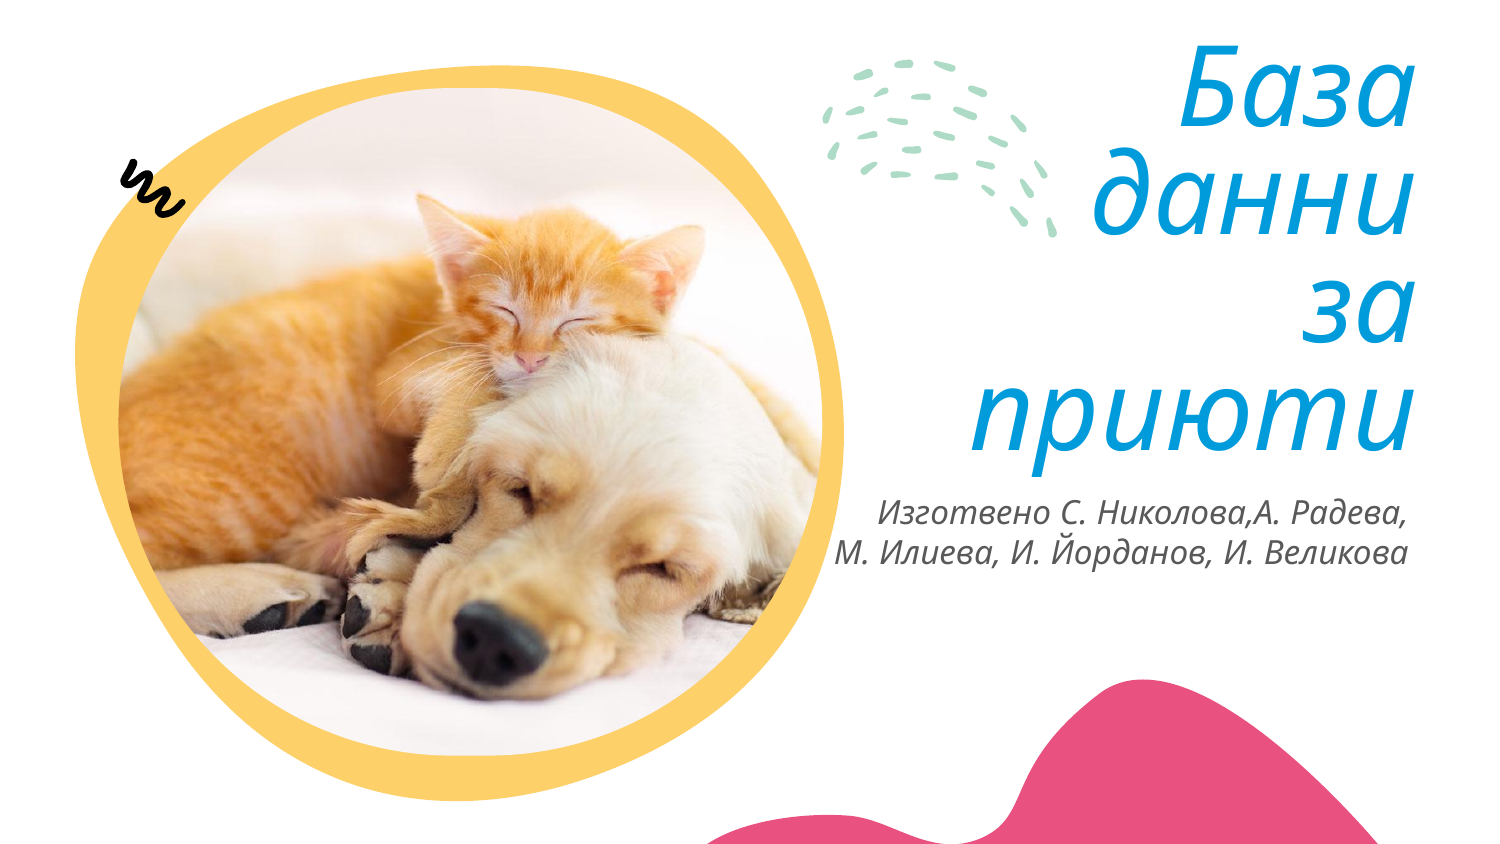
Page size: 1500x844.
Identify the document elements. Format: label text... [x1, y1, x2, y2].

picture [118, 87, 823, 756]
subtitle Изготвено С. Николова,А. Радева, М. Илиева, И. Йорданов, И. Великова [827, 476, 1425, 631]
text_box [817, 77, 1073, 250]
text_box [707, 814, 945, 844]
text_box [958, 679, 1378, 844]
title База данни за приюти [850, 163, 1433, 488]
